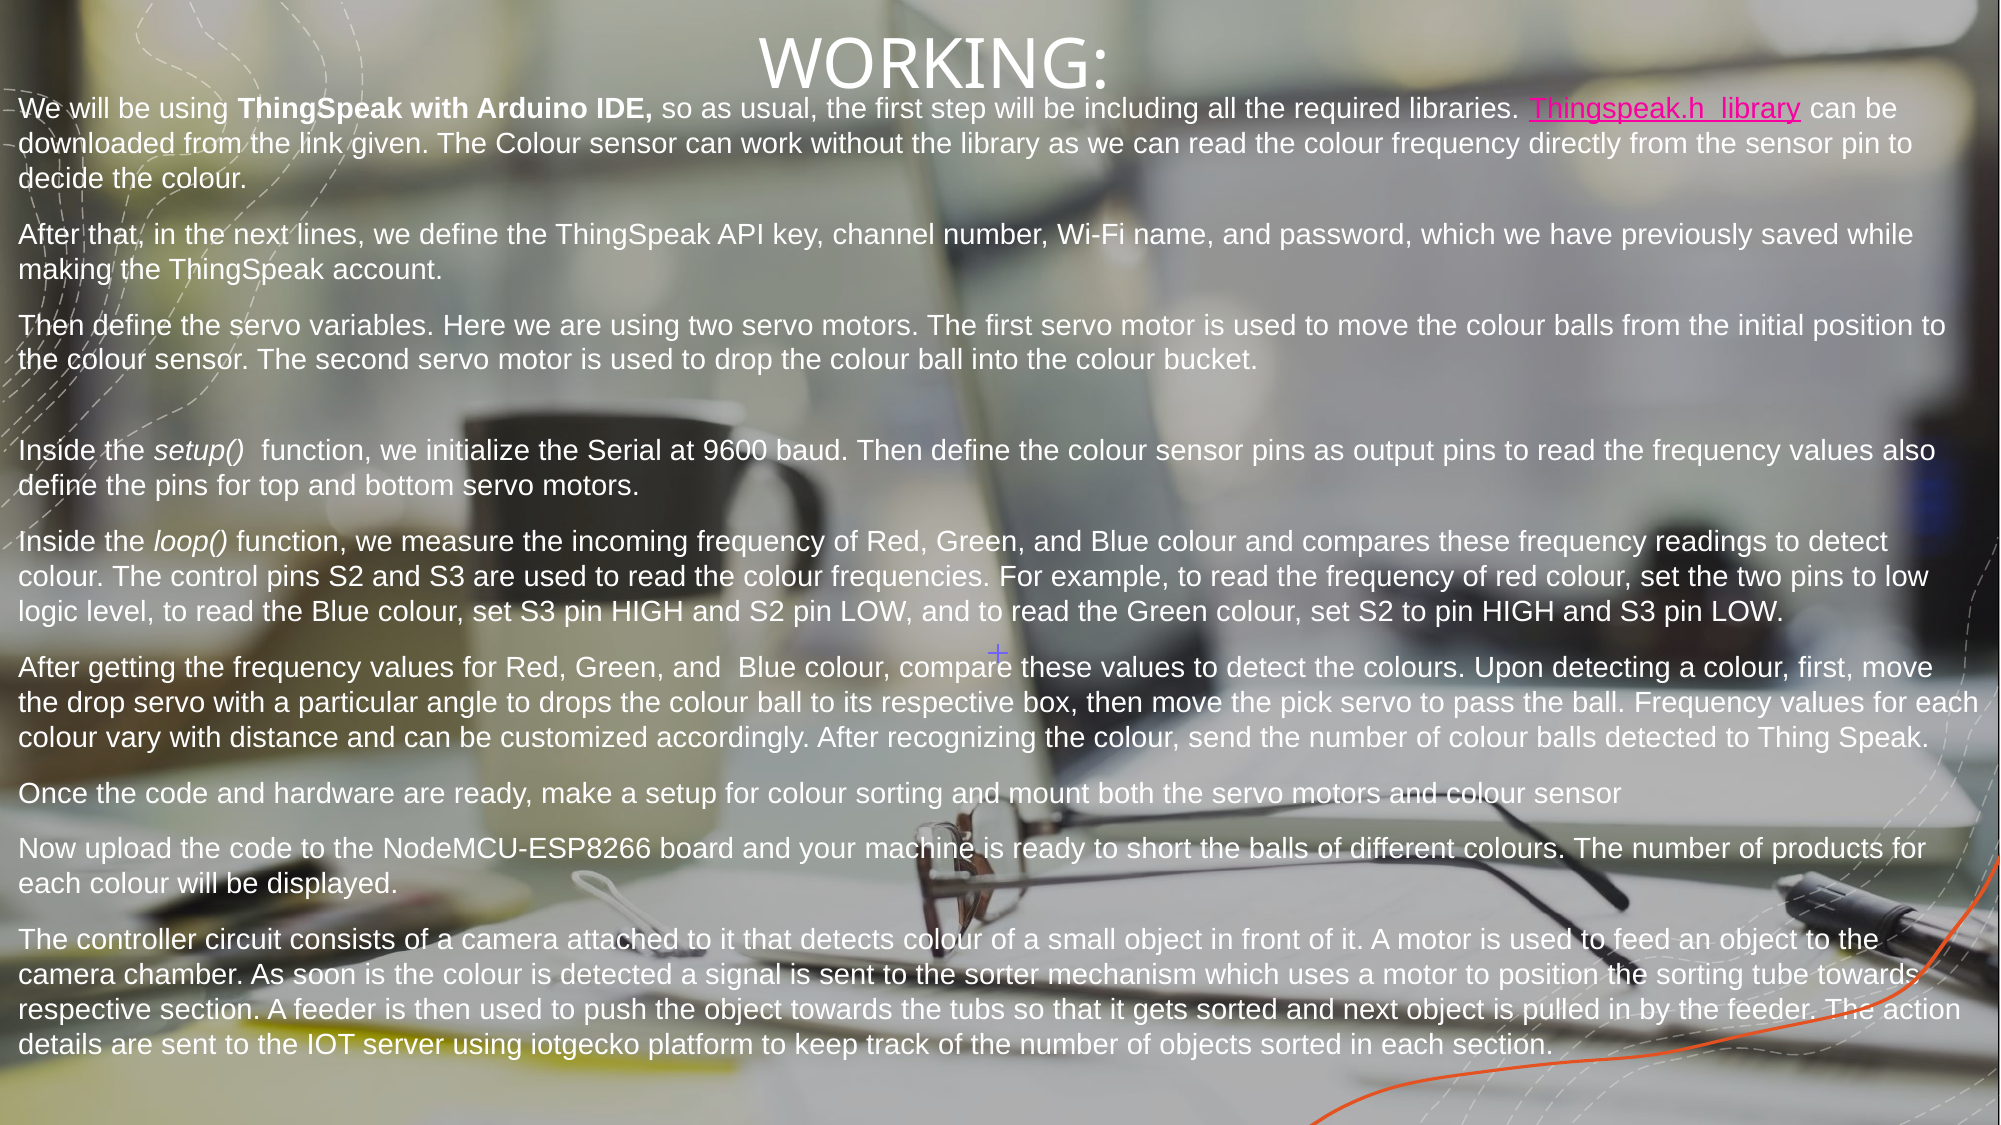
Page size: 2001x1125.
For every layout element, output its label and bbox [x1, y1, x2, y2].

picture [0, 0, 1998, 1125]
text_box [987, 643, 1008, 664]
text_box [1, 2, 363, 549]
text_box [1309, 537, 2000, 1125]
